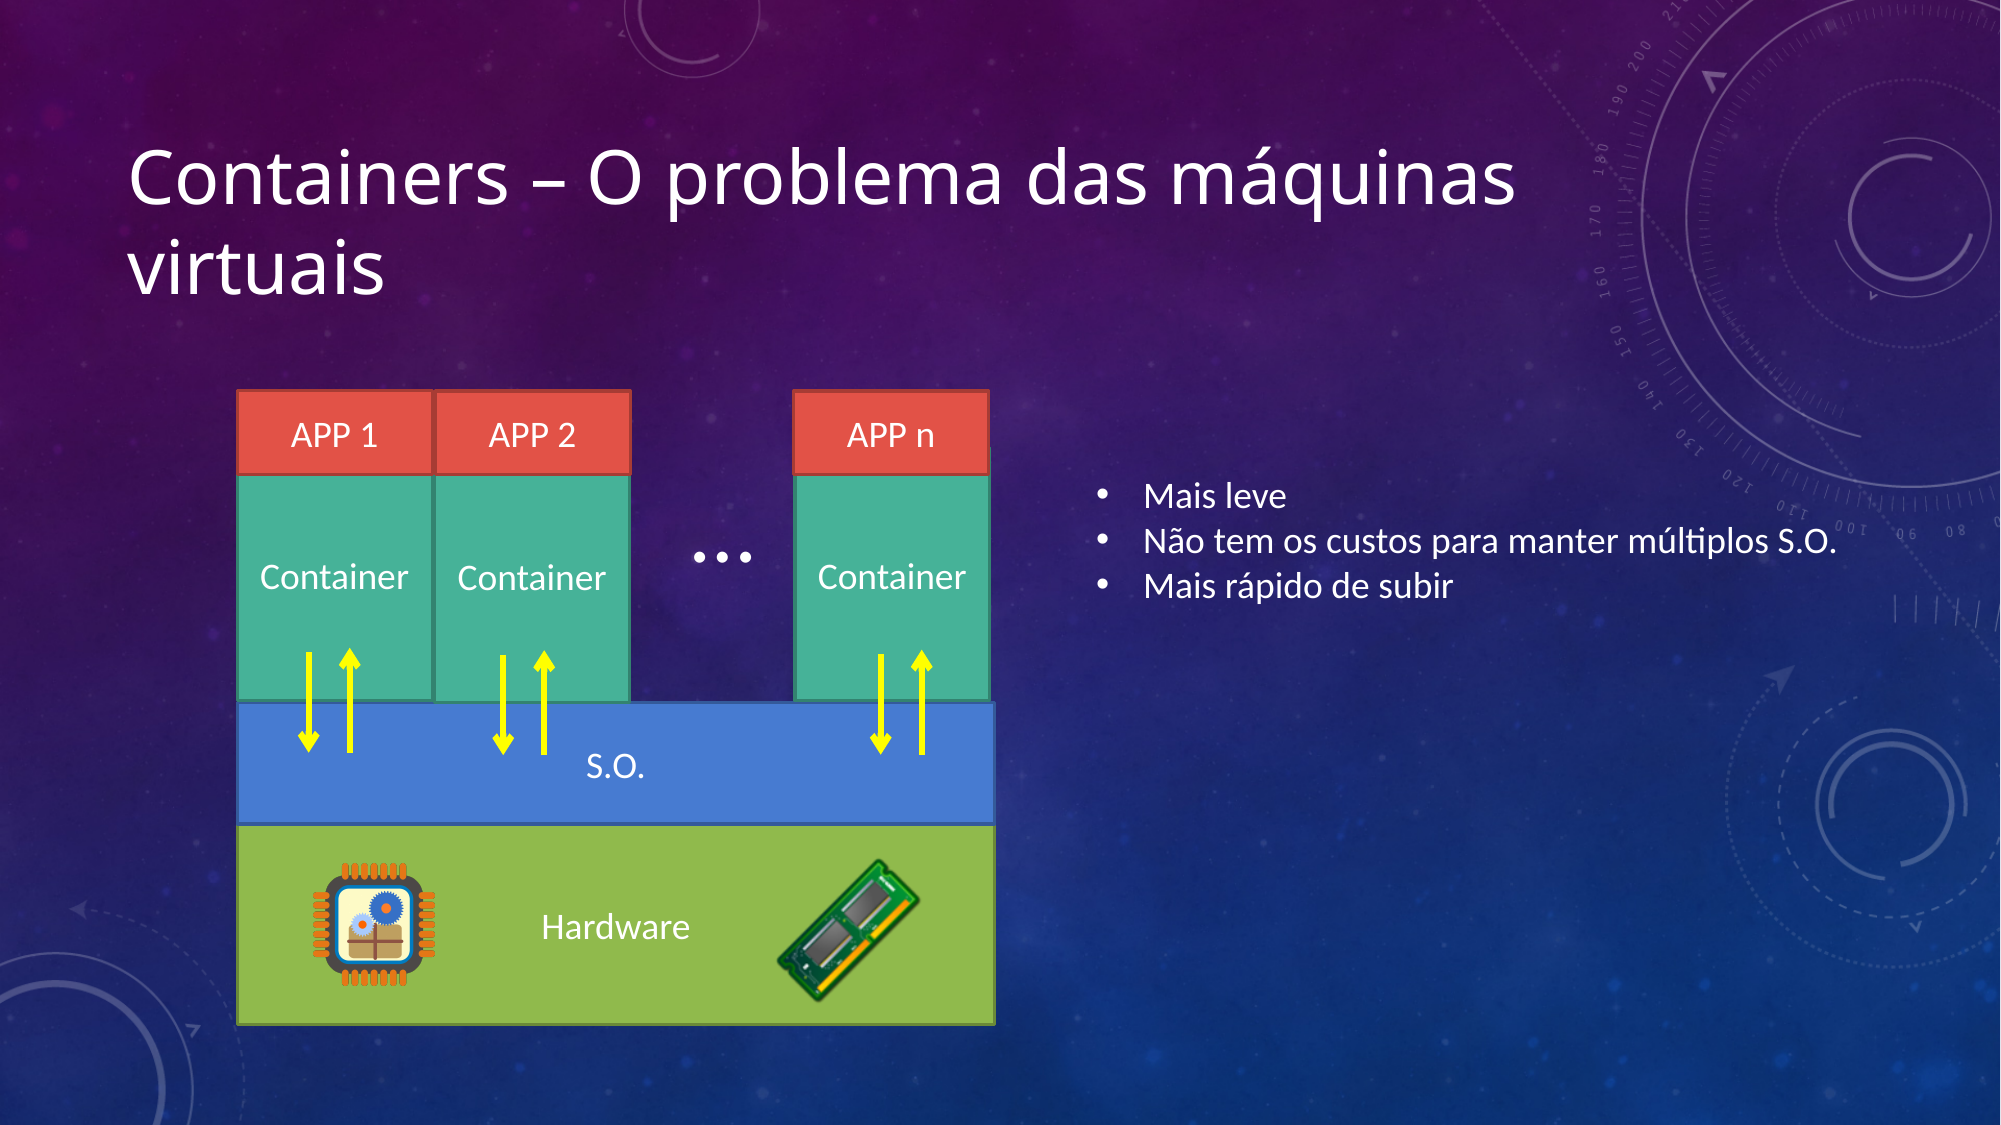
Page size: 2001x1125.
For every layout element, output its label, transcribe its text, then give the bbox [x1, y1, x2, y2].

text_box … [676, 463, 770, 589]
text_box APP 1 [236, 389, 434, 476]
text_box Hardware [236, 826, 996, 1026]
picture [0, 0, 2001, 1125]
text_box S.O. [236, 701, 996, 826]
text_box APP 2 [434, 389, 632, 476]
text_box Mais leve Não tem os custos para manter múltiplos S.O. Mais rápido de subir [1081, 463, 1868, 614]
text_box APP n [792, 389, 990, 476]
title Containers – O problema das máquinas virtuais [112, 99, 1775, 339]
text_box Container [433, 476, 631, 704]
text_box Container [793, 446, 991, 702]
text_box Container [236, 476, 433, 702]
